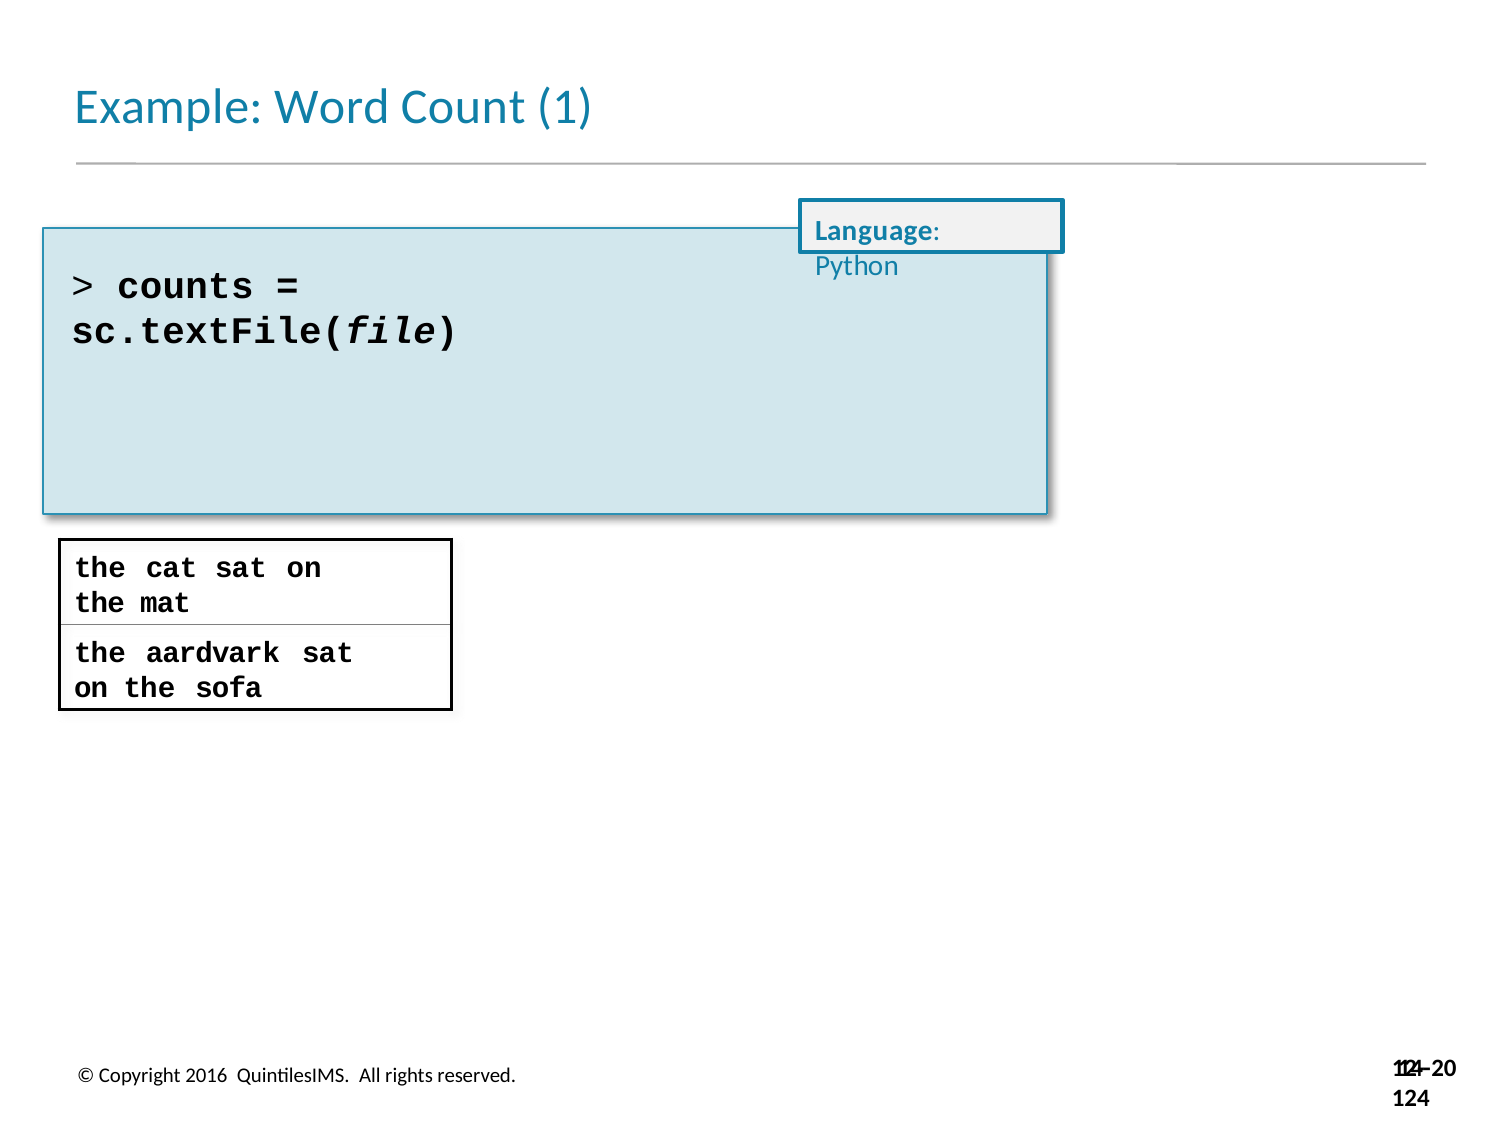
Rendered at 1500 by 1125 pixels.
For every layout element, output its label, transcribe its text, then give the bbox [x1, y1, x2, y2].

slide_number 12-124 [1389, 1051, 1455, 1081]
text_box the cat sat on the mat the aardvark sat on the sofa [72, 548, 406, 704]
text_box 14-20 [1395, 1051, 1459, 1082]
title Example: Word Count (1) [72, 73, 1428, 262]
text_box [52, 531, 469, 727]
text_box [35, 220, 1063, 530]
text_box > counts = sc.textFile(file) [69, 260, 707, 351]
text_box Language: Python [812, 210, 1031, 281]
text_box [800, 199, 1063, 253]
footer © Copyright 2016 QuintilesIMS. All rights reserved. [75, 1061, 1187, 1125]
text_box [42, 228, 1047, 514]
